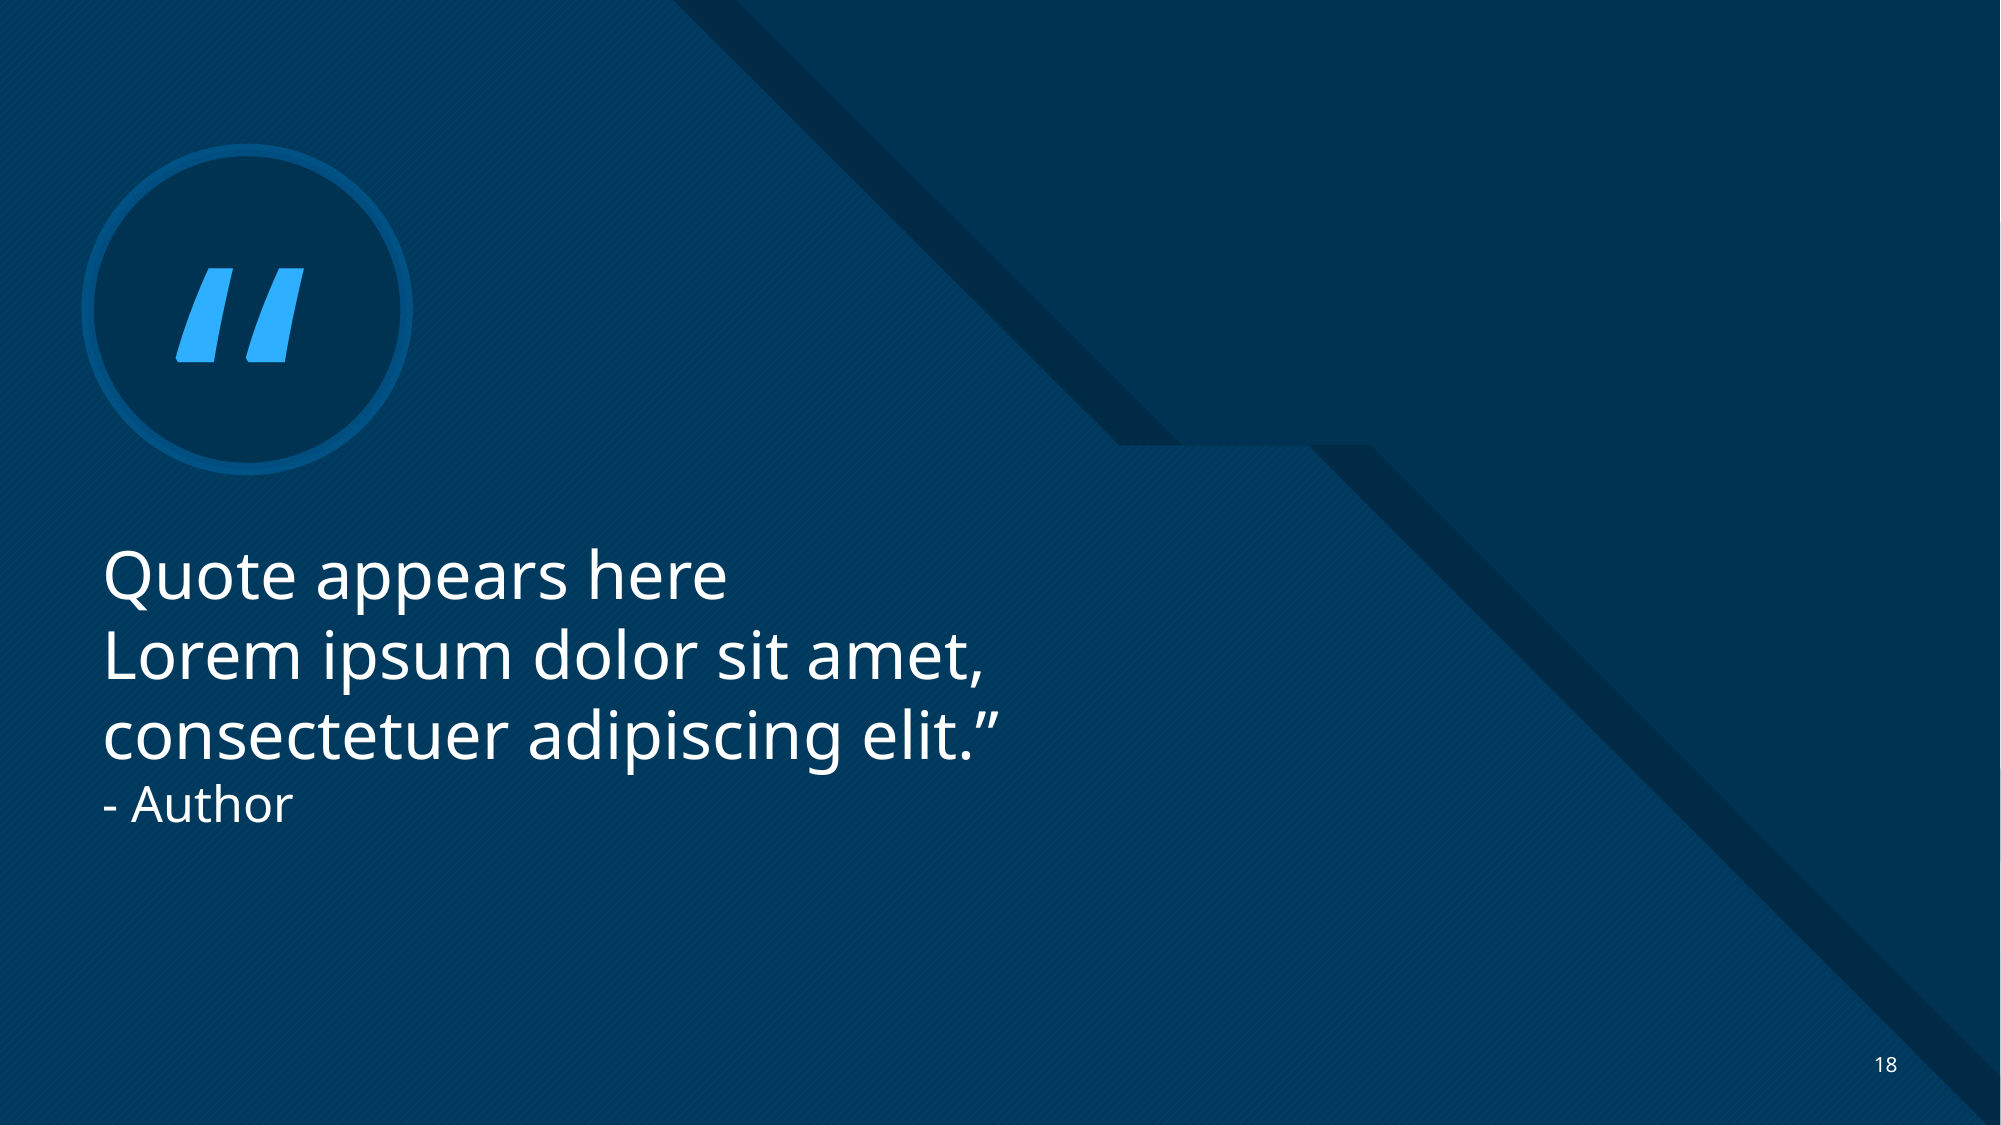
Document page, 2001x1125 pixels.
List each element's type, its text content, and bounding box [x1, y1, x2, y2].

title Quote appears here Lorem ipsum dolor sit amet, consectetuer adipiscing elit.” - Author [87, 525, 1327, 995]
slide_number 18 [1845, 1035, 1913, 1096]
